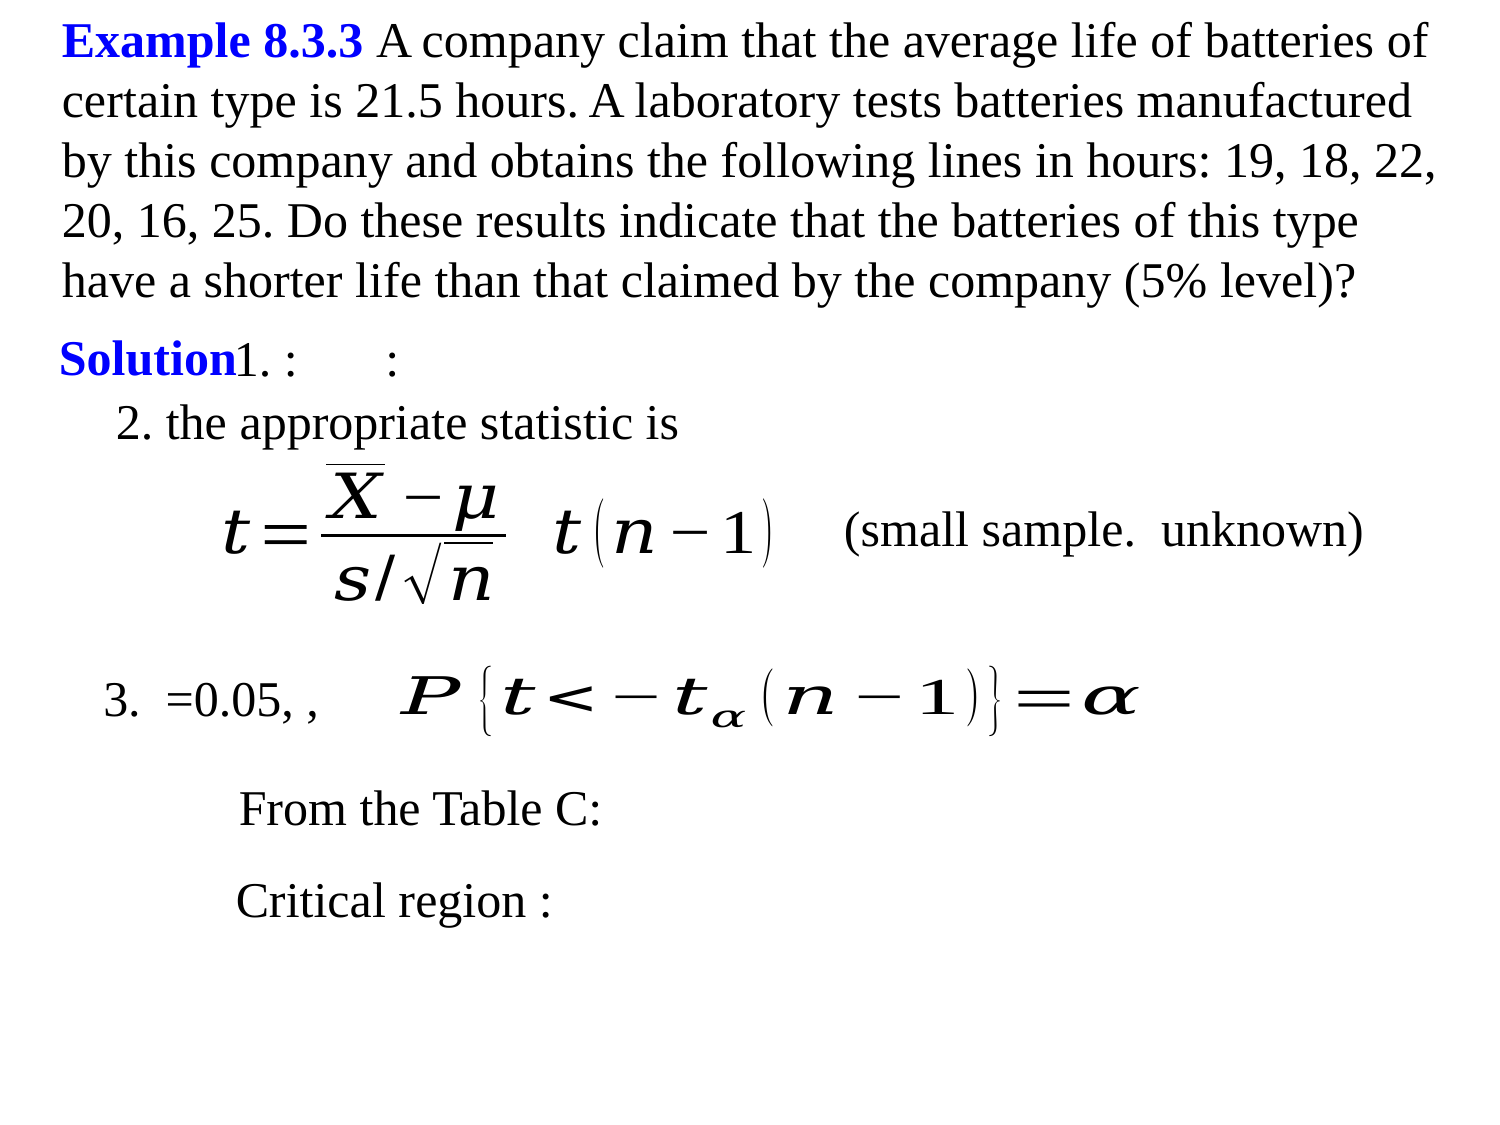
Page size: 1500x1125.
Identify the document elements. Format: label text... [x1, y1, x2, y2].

text_box 2. the appropriate statistic is [88, 382, 839, 457]
text_box Solution [44, 318, 278, 393]
text_box Example 8.3.3 A company claim that the average life of batteries of certain type is 21.5 hours. A laboratory tests batteries manufactured by this company and obtains the following lines in hours: 19, 18, 22, 20, 16, 25. Do these results indicate that the batteries of this type have a shorter life than that claimed by the company (5% level)? [47, 0, 1453, 315]
